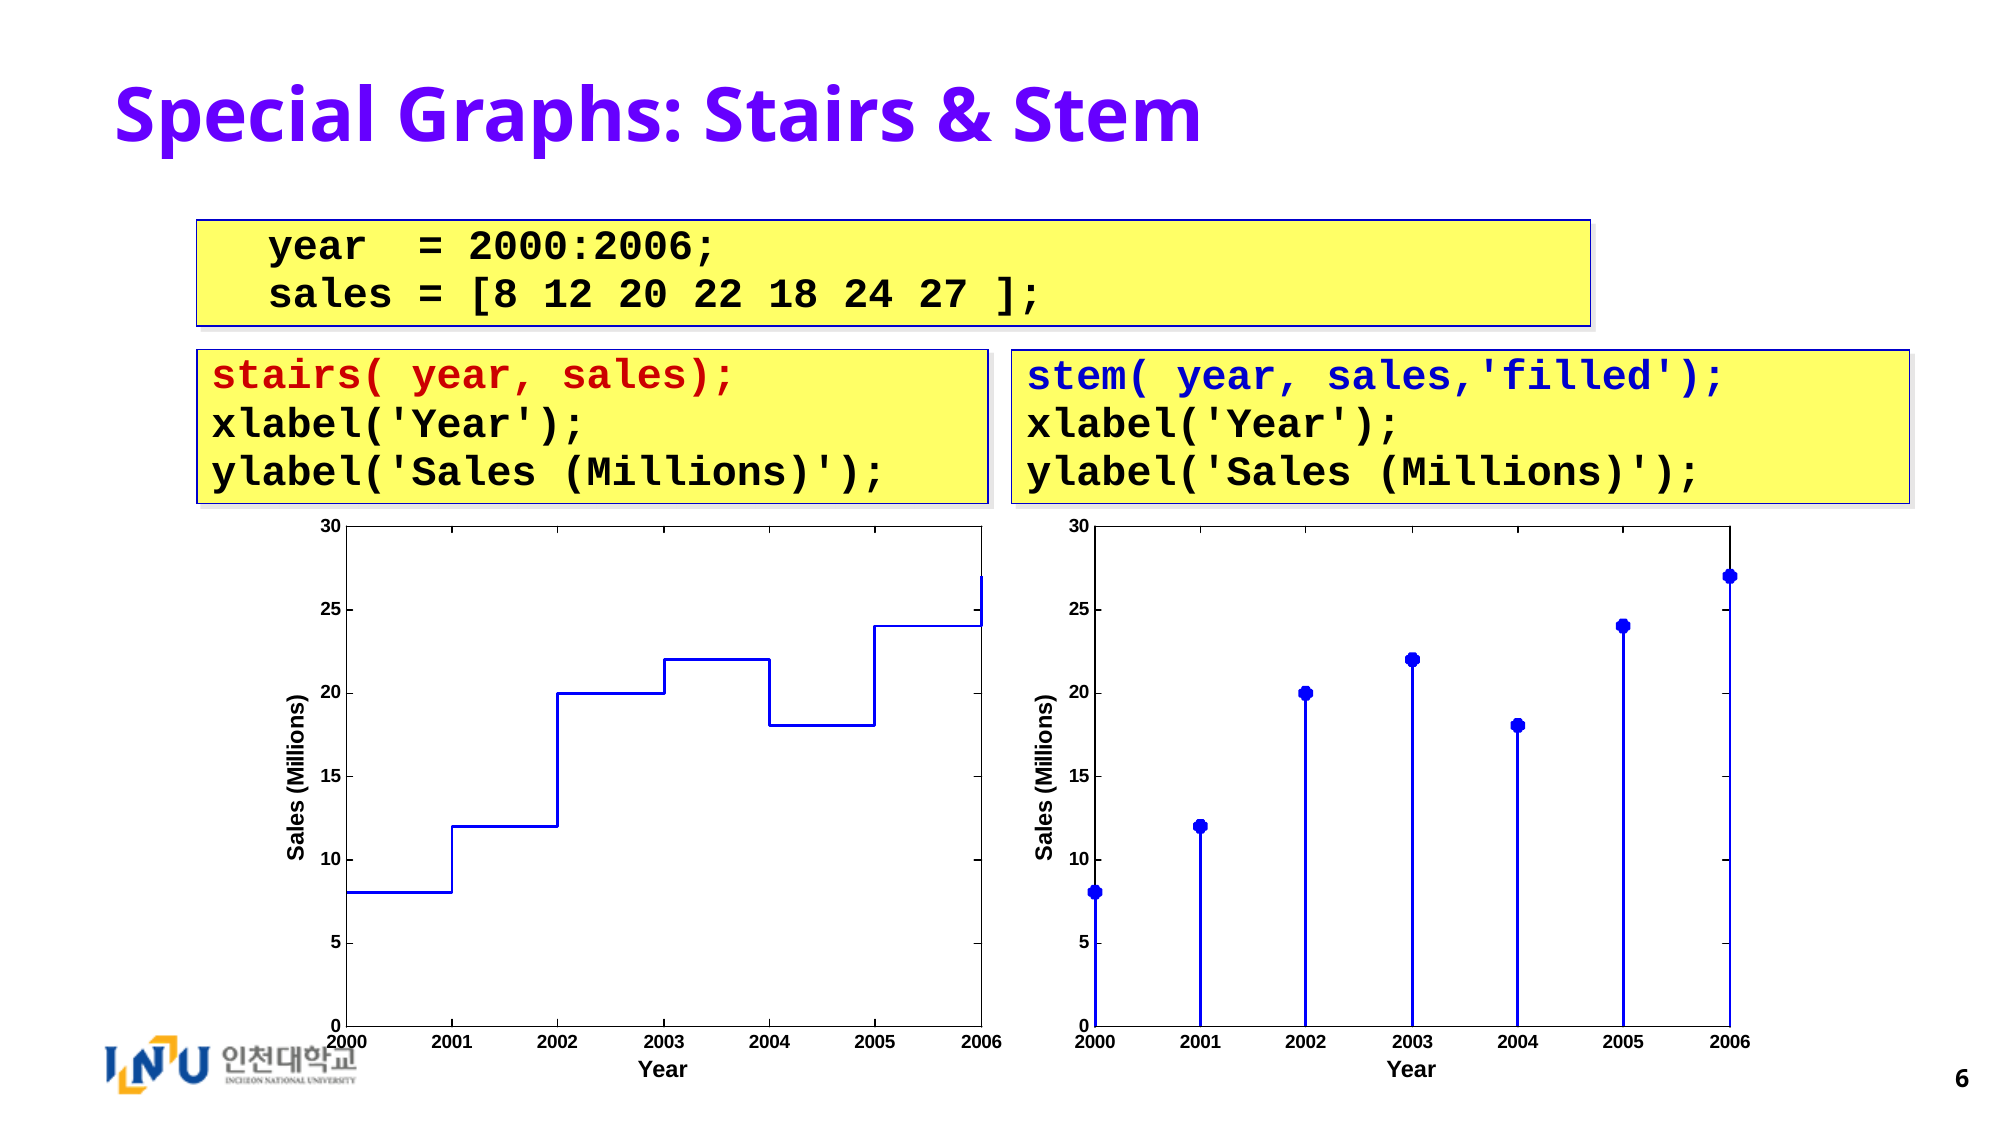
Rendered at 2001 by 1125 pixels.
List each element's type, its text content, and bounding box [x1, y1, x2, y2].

text_box stairs( year, sales); xlabel('Year'); ylabel('Sales (Millions)'); [196, 349, 989, 504]
text_box stem( year, sales,'filled'); xlabel('Year'); ylabel('Sales (Millions)'); [1011, 349, 1910, 504]
text_box year = 2000:2006; sales = [8 12 20 22 18 24 27 ]; [196, 219, 1591, 327]
picture [99, 479, 1808, 1104]
title Special Graphs: Stairs & Stem [99, 19, 1907, 165]
slide_number 6 [1811, 1054, 1985, 1101]
